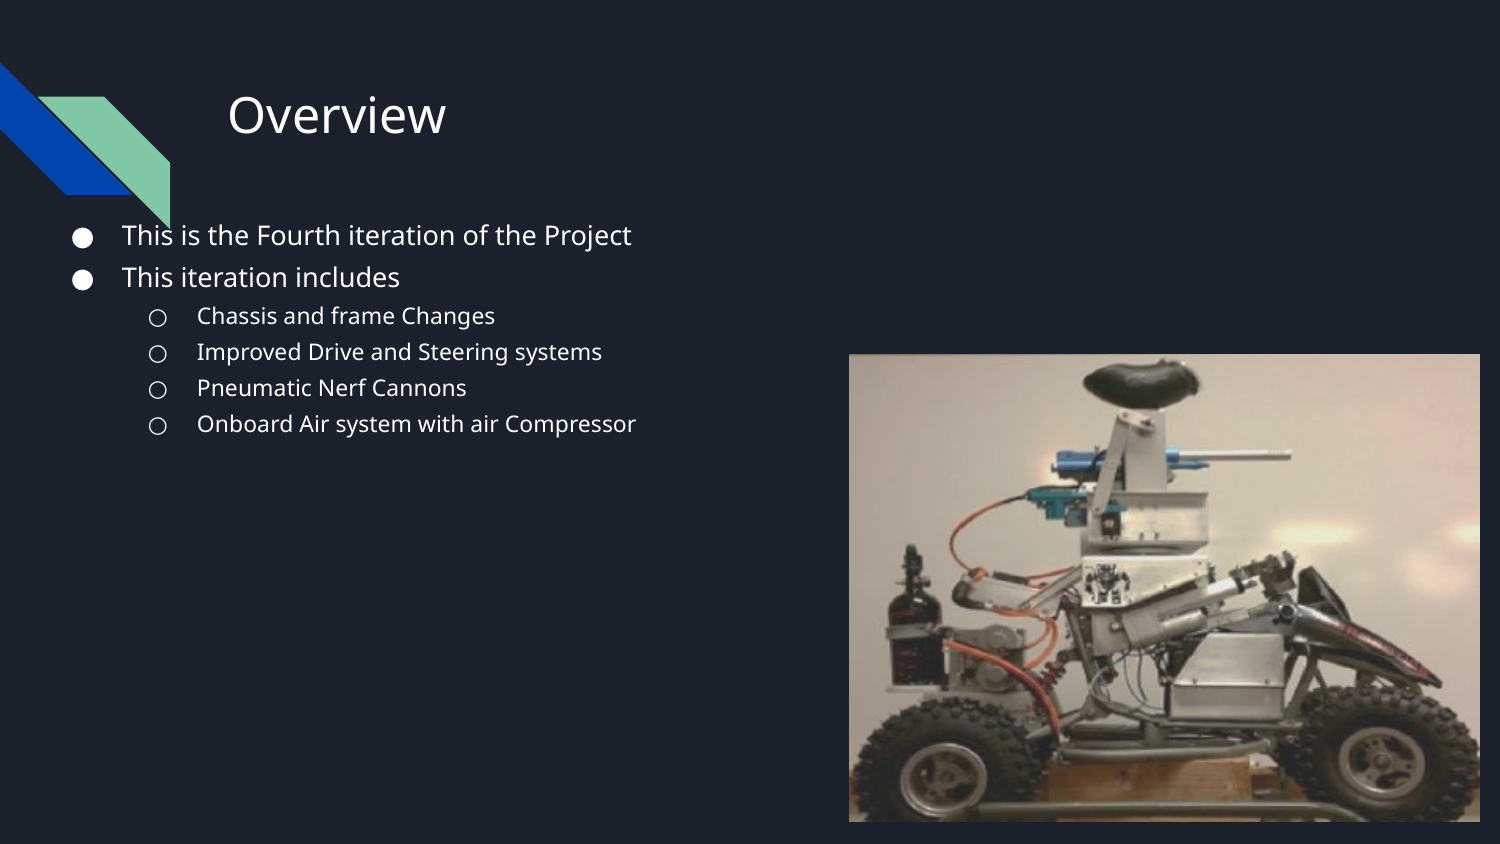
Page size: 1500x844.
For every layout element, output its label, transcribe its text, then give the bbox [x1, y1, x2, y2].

list This is the Fourth iteration of the Project This iteration includes Chassis and frame Changes Improved Drive and Steering systems Pneumatic Nerf Cannons Onboard Air system with air Compressor [31, 195, 1430, 757]
title Overview [212, 64, 1368, 195]
picture [849, 354, 1480, 823]
